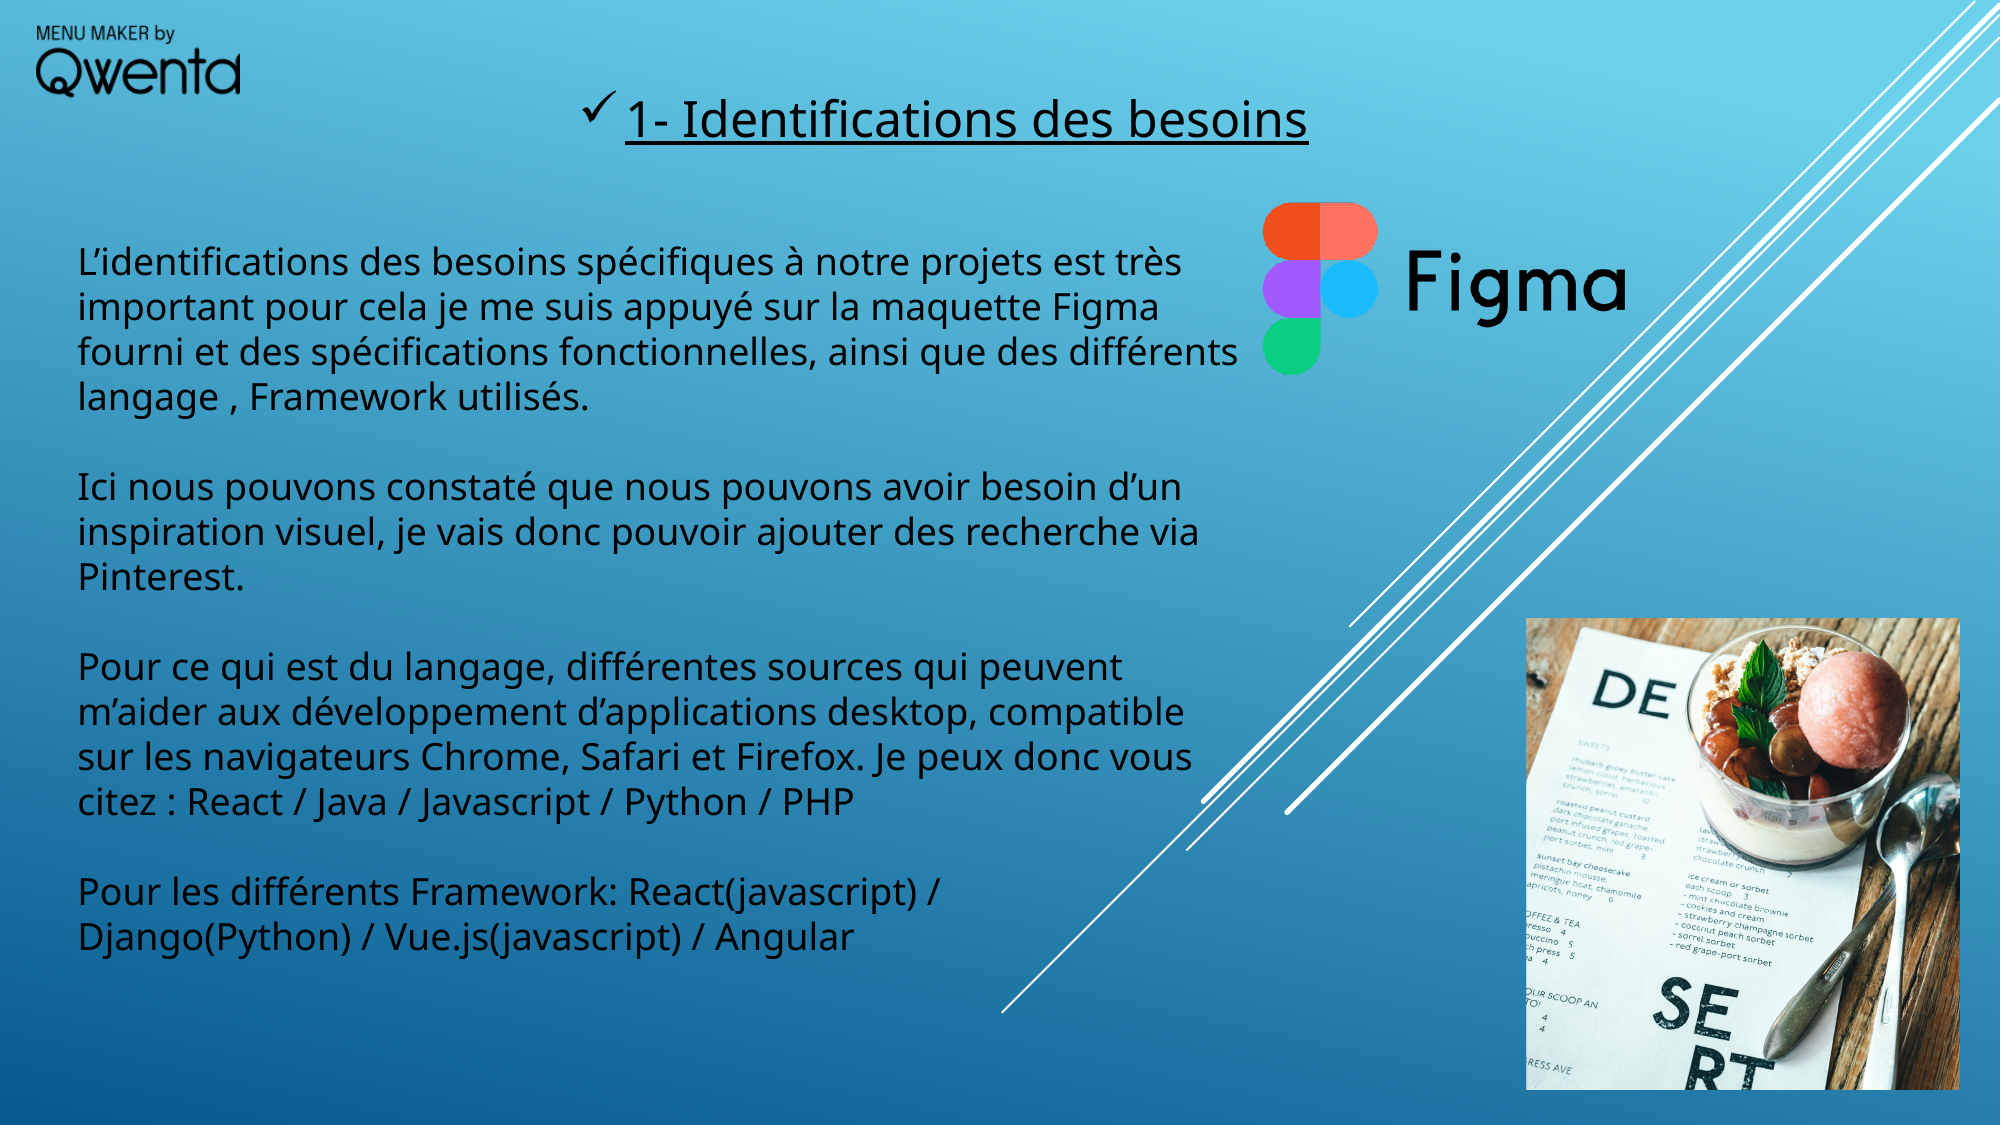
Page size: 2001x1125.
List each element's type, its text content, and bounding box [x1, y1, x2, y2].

text_box 1- Identifications des besoins [563, 80, 1566, 156]
picture [1525, 618, 1960, 1091]
picture [1226, 180, 1661, 398]
text_box L’identifications des besoins spécifiques à notre projets est très important pour cela je me suis appuyé sur la maquette Figma fourni et des spécifications fonctionnelles, ainsi que des différents langage , Framework utilisés. Ici nous pouvons constaté que nous pouvons avoir besoin d’un inspiration visuel, je vais donc pouvoir ajouter des recherche via Pinterest. Pour ce qui est du langage, différentes sources qui peuvent m’aider aux développement d’applications desktop, compatible sur les navigateurs Chrome, Safari et Firefox. Je peux donc vous citez : React / Java / Javascript / Python / PHP Pour les différents Framework: React(javascript) / Django(Python) / Vue.js(javascript) / Angular [62, 230, 1265, 1045]
picture [36, 25, 240, 98]
